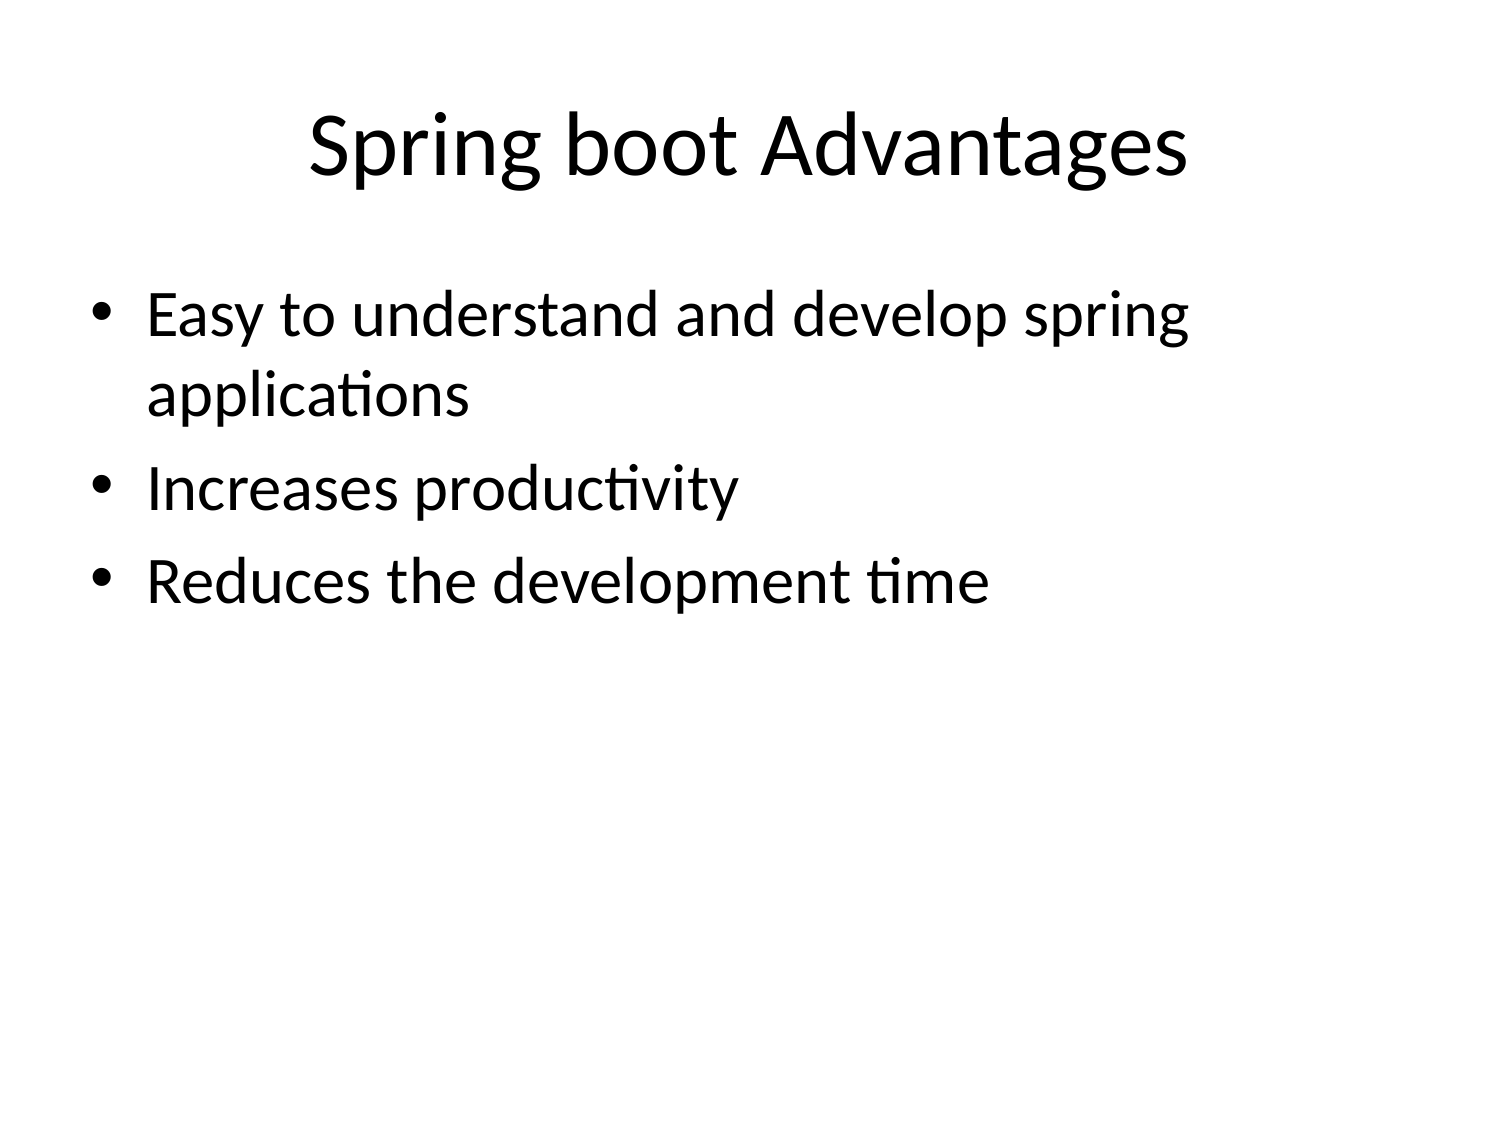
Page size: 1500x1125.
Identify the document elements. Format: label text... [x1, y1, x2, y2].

list Easy to understand and develop spring applications Increases productivity Reduces the development time [75, 262, 1425, 1005]
title Spring boot Advantages [75, 45, 1425, 233]
